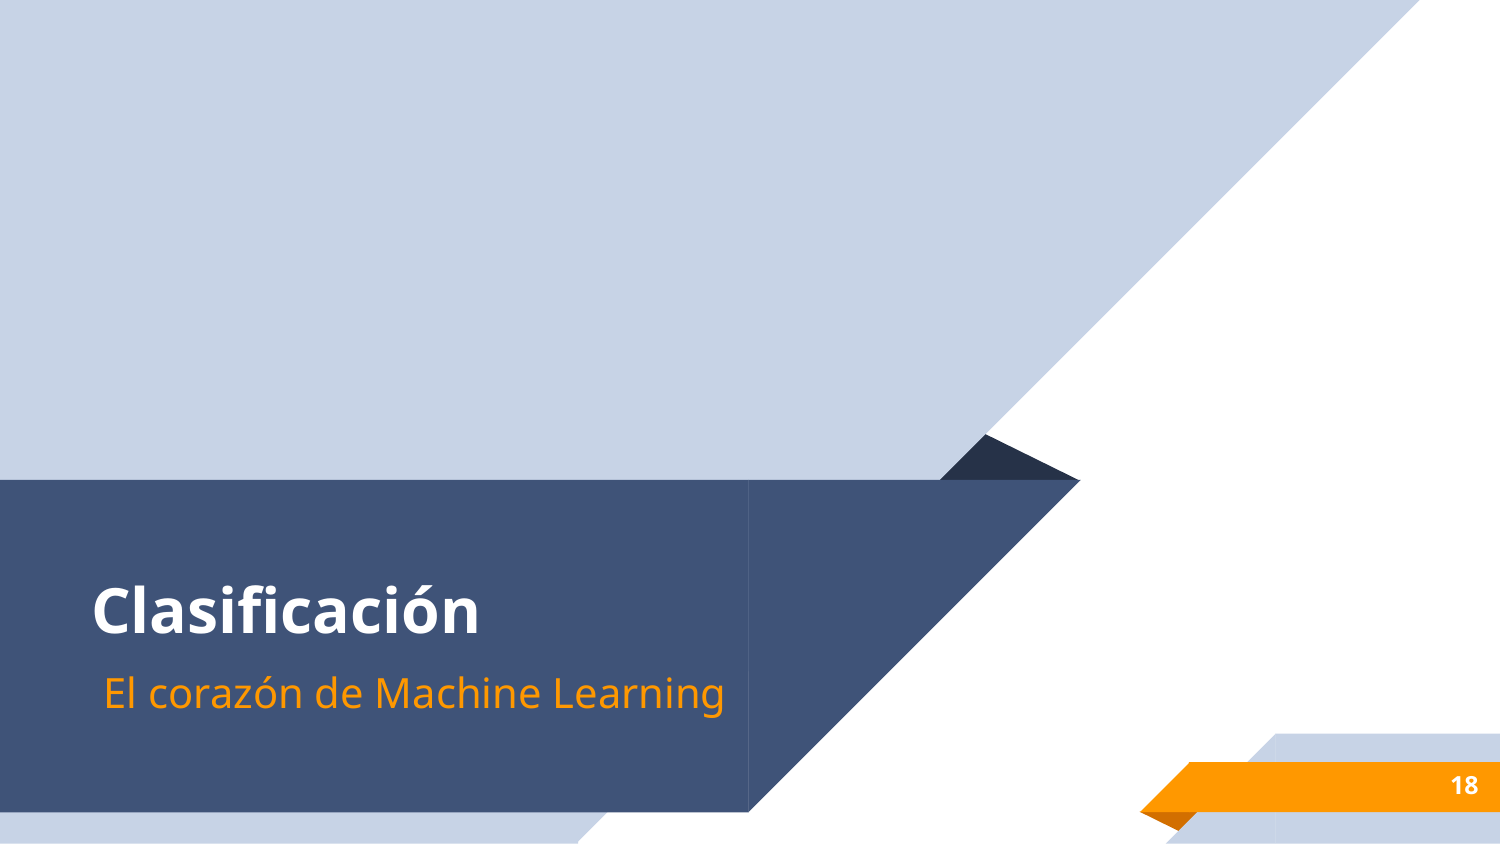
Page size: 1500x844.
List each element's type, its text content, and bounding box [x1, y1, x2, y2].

slide_number 18 [1249, 760, 1494, 813]
subtitle El corazón de Machine Learning [76, 652, 748, 781]
title Clasificación [76, 470, 748, 652]
